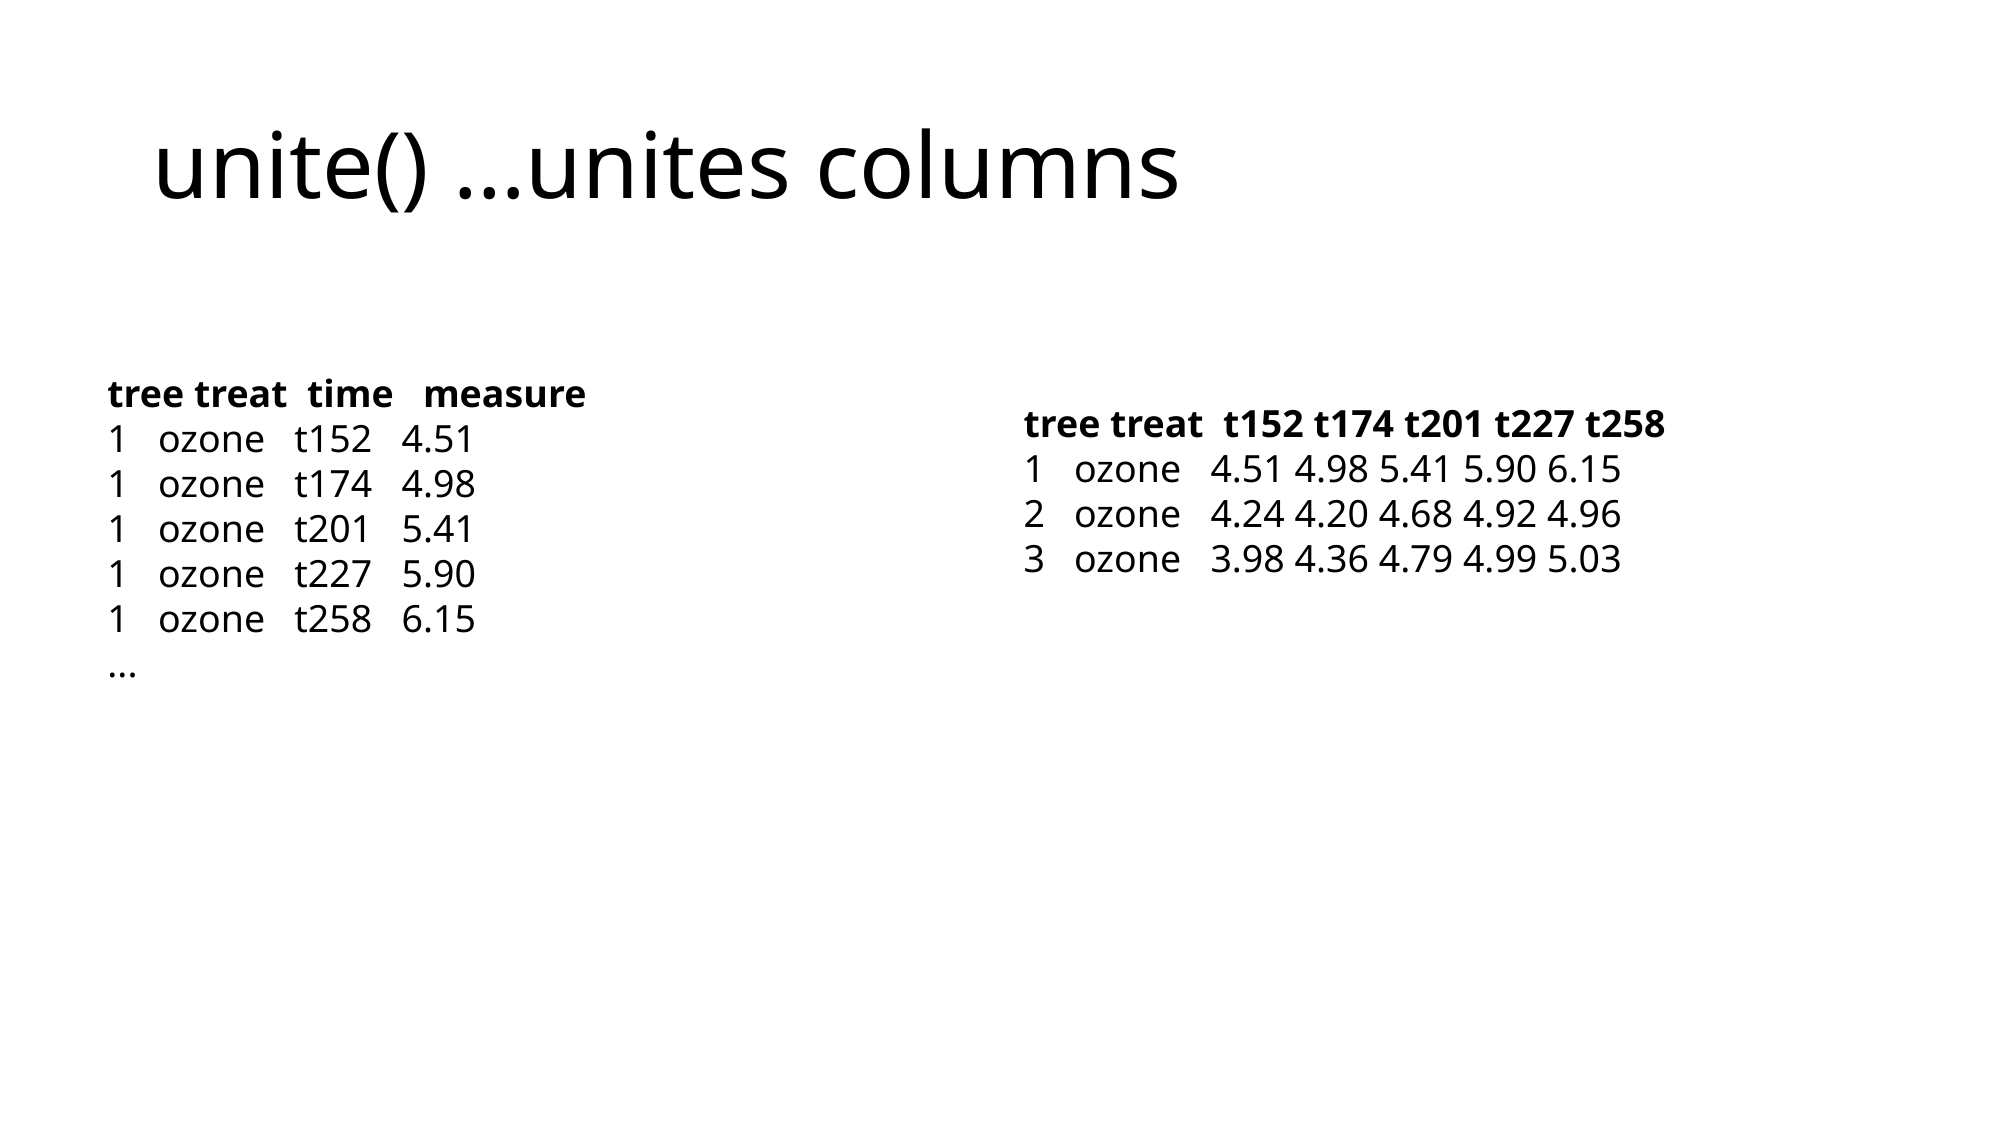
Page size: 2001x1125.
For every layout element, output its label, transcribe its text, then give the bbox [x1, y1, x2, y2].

text_box tree treat time measure 1 ozone t152 4.51 1 ozone t174 4.98 1 ozone t201 5.41 1 ozone t227 5.90 1 ozone t258 6.15 ... [17, 362, 1136, 737]
title unite() …unites columns [137, 59, 1863, 278]
text_box tree treat t152 t174 t201 t227 t258 1 ozone 4.51 4.98 5.41 5.90 6.15 2 ozone 4.24 4.20 4.68 4.92 4.96 3 ozone 3.98 4.36 4.79 4.99 5.03 [933, 392, 1901, 588]
